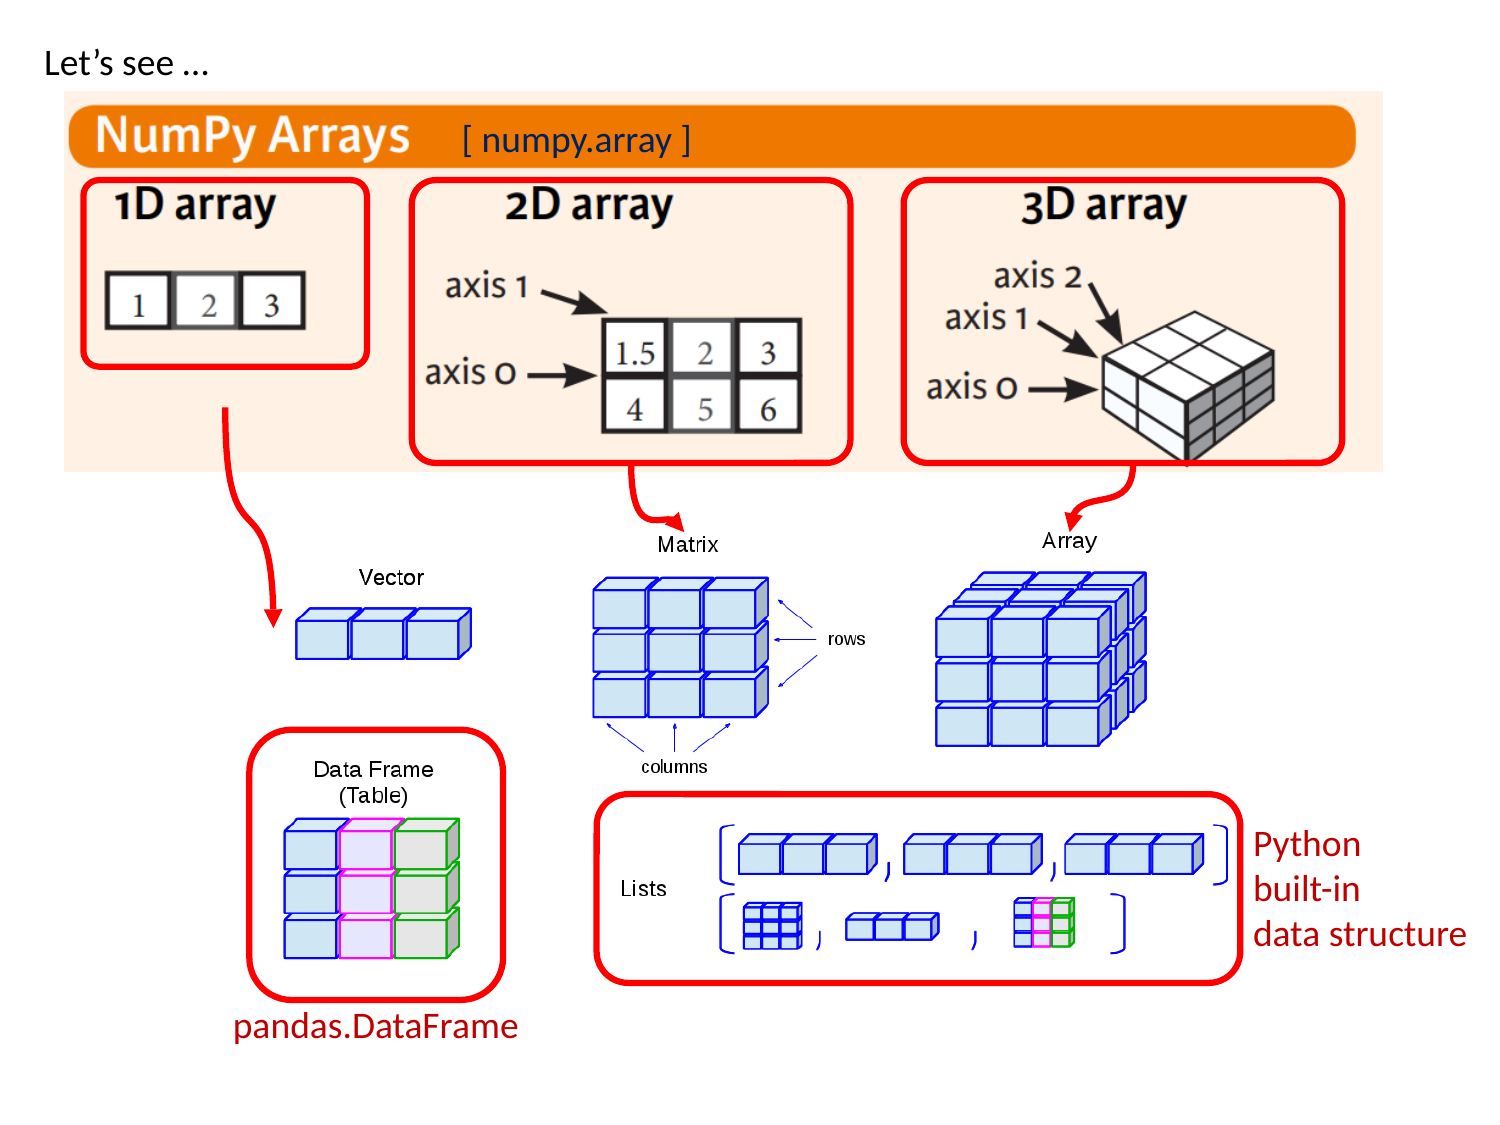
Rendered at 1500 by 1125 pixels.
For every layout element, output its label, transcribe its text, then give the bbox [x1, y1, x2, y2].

text_box [248, 743, 496, 993]
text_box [138, 493, 360, 542]
text_box Let’s see … [29, 31, 225, 91]
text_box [1066, 465, 1137, 530]
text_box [622, 470, 693, 525]
picture [64, 91, 1383, 472]
picture [259, 512, 1241, 983]
text_box pandas.DataFrame [218, 993, 535, 1054]
text_box Python built-in data structure [1241, 811, 1483, 962]
